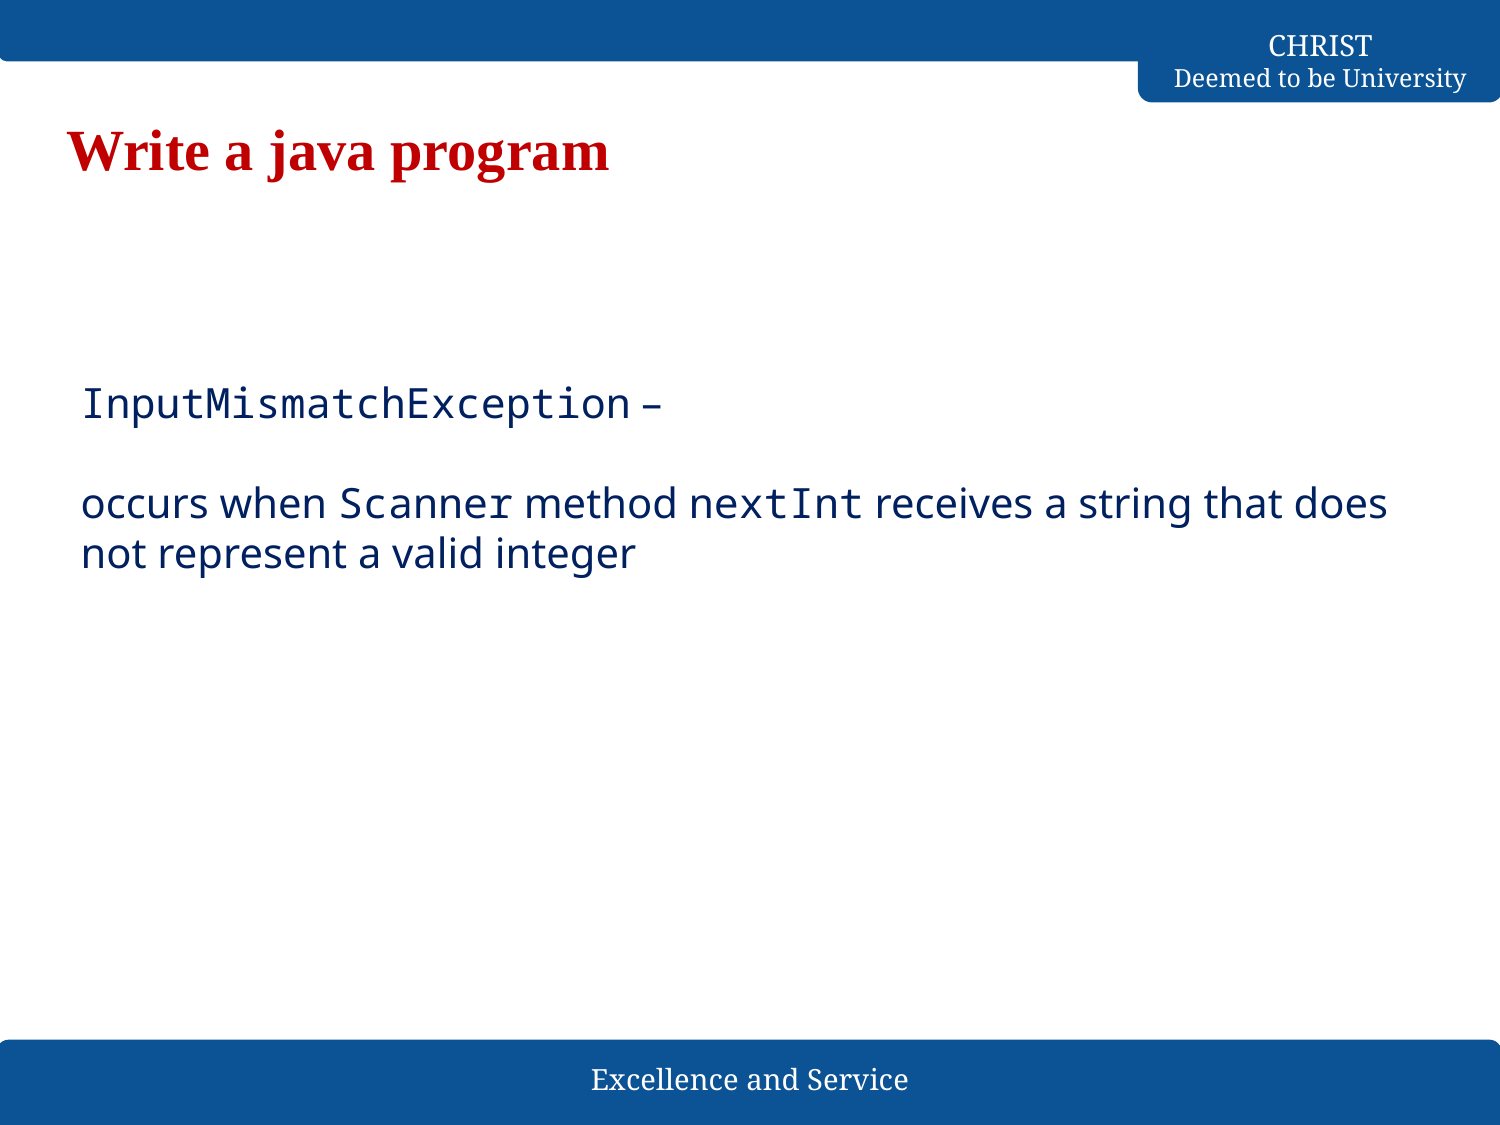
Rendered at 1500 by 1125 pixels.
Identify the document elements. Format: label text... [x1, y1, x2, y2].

title Write a java program [51, 97, 1449, 223]
list InputMismatchException – occurs when Scanner method nextInt receives a string that does not represent a valid integer [51, 252, 1449, 1000]
